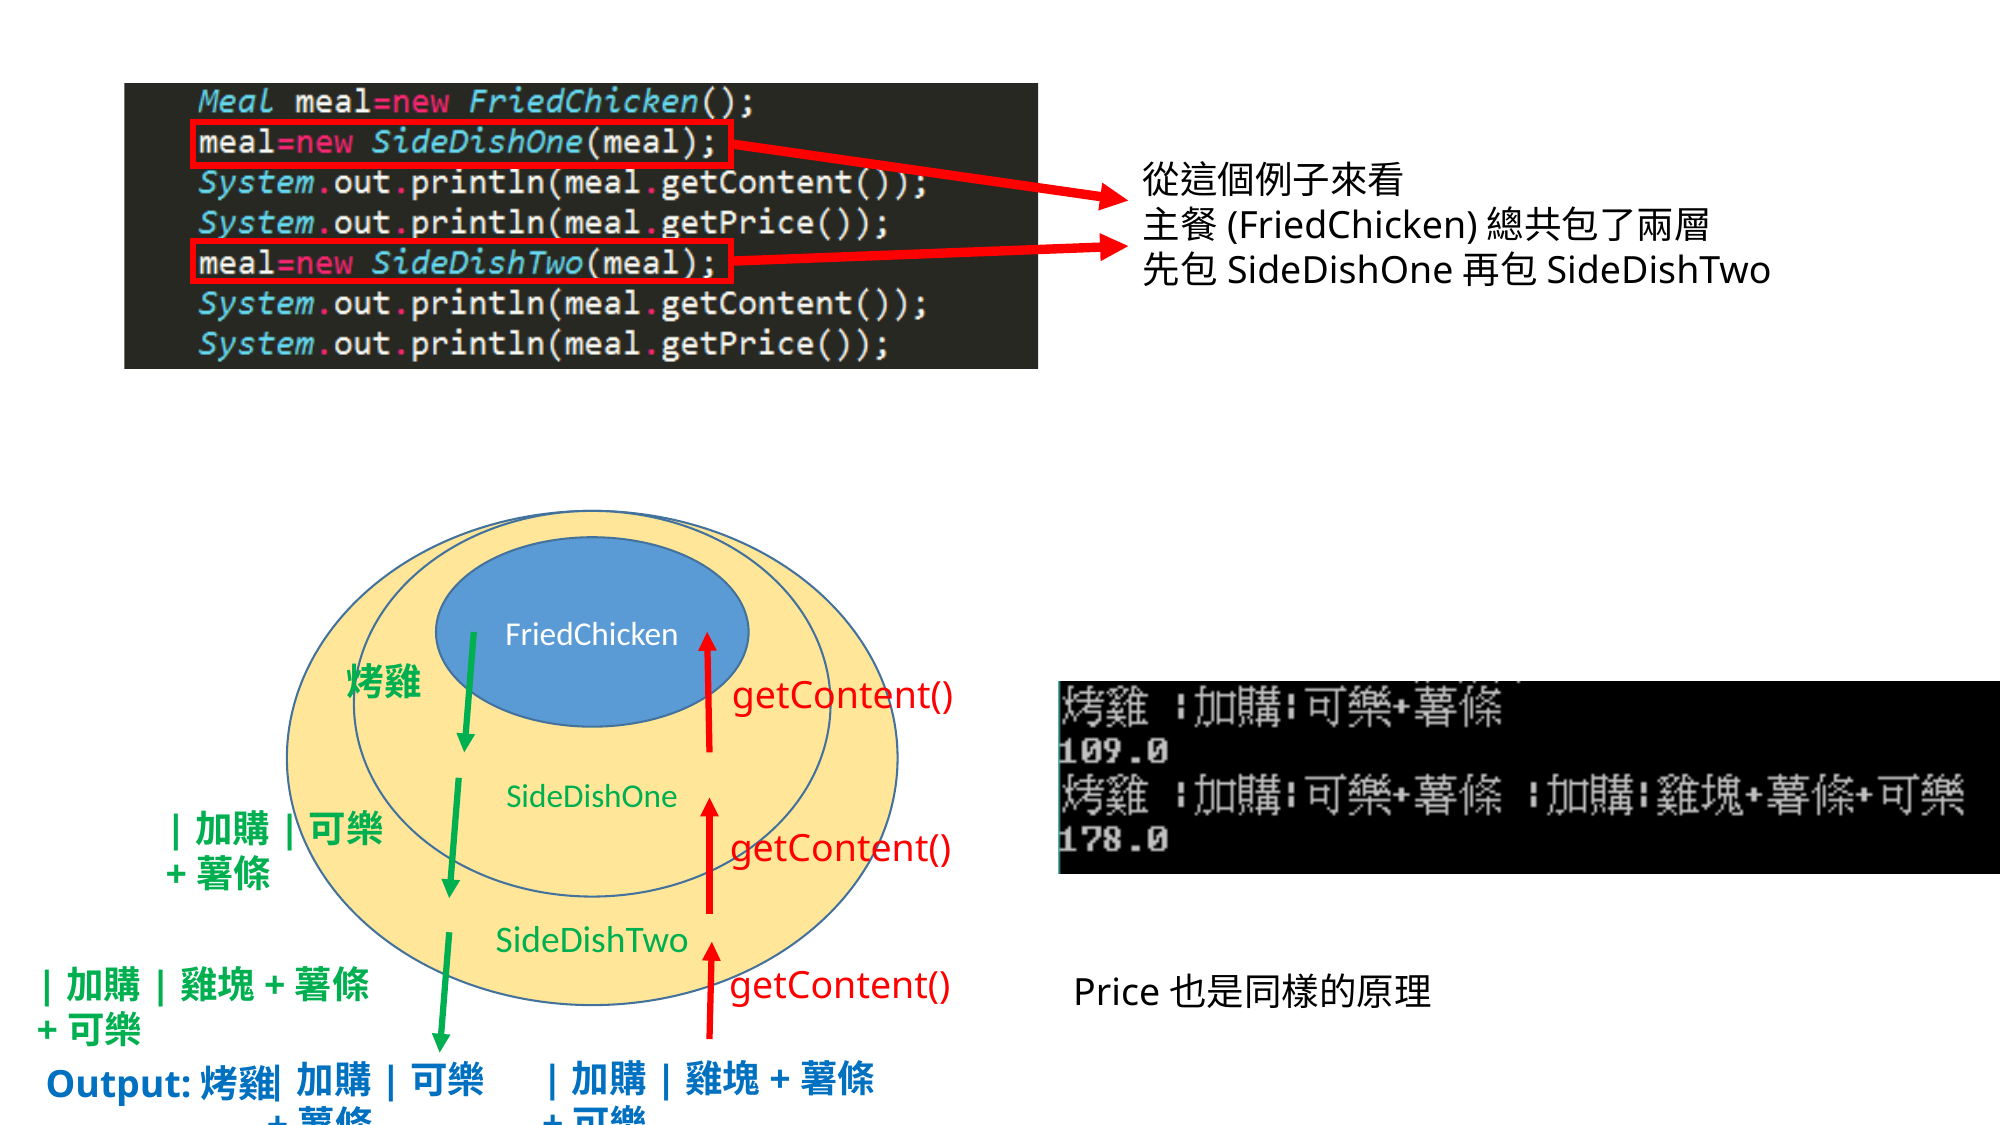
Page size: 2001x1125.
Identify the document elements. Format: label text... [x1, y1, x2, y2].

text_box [730, 143, 1129, 201]
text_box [449, 777, 459, 899]
text_box |加購|雞塊+薯條+可樂 [21, 953, 439, 1059]
picture [124, 83, 1039, 369]
text_box getContent() [714, 953, 968, 1013]
text_box 從這個例子來看 主餐(FriedChicken)總共包了兩層 先包SideDishOne再包SideDishTwo [1128, 148, 1825, 344]
text_box Output:烤雞 [30, 1052, 252, 1113]
text_box |加購|可樂+薯條 [150, 797, 286, 903]
text_box |加購|可樂+薯條 [252, 1048, 527, 1125]
picture [1058, 681, 2000, 874]
text_box getContent() [898, 816, 969, 877]
text_box getContent() [898, 664, 971, 724]
text_box Price也是同樣的原理 [1058, 960, 1755, 1020]
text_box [464, 631, 474, 753]
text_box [286, 510, 898, 1006]
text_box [439, 932, 450, 1053]
text_box |加購|雞塊+薯條+可樂 [527, 1047, 944, 1125]
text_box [730, 247, 1129, 262]
